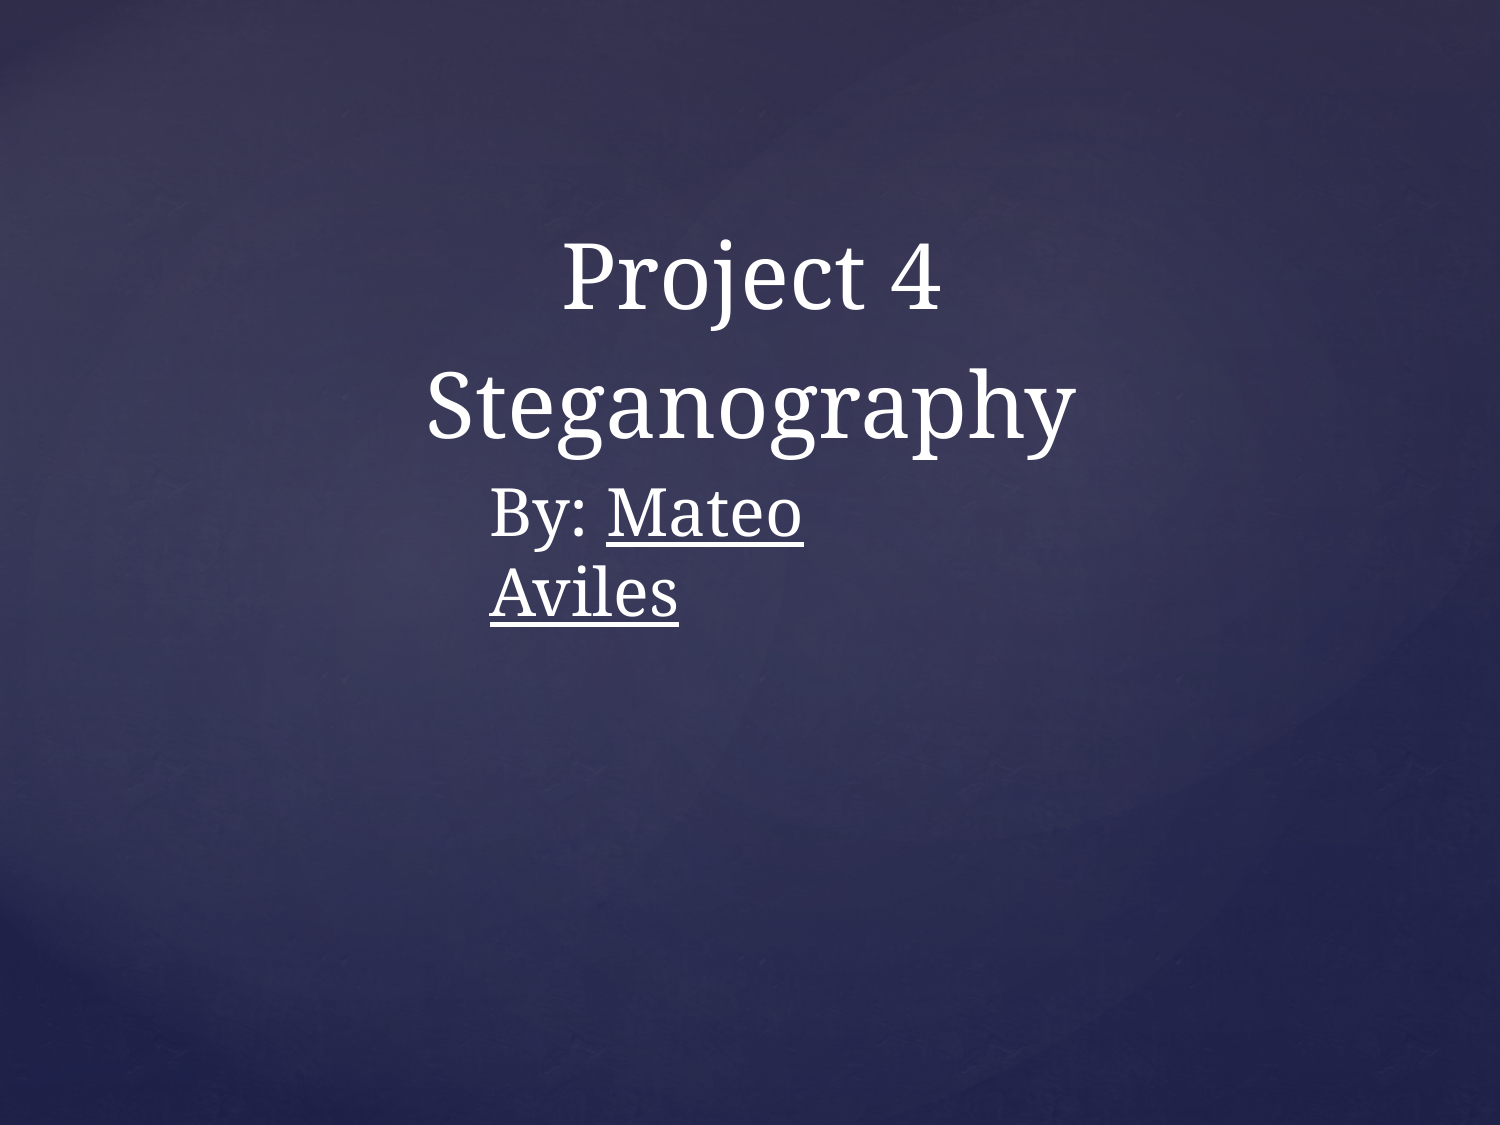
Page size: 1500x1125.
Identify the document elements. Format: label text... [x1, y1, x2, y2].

list Project 4 Steganography [249, 37, 1250, 638]
title By: Mateo Aviles [474, 549, 1025, 638]
